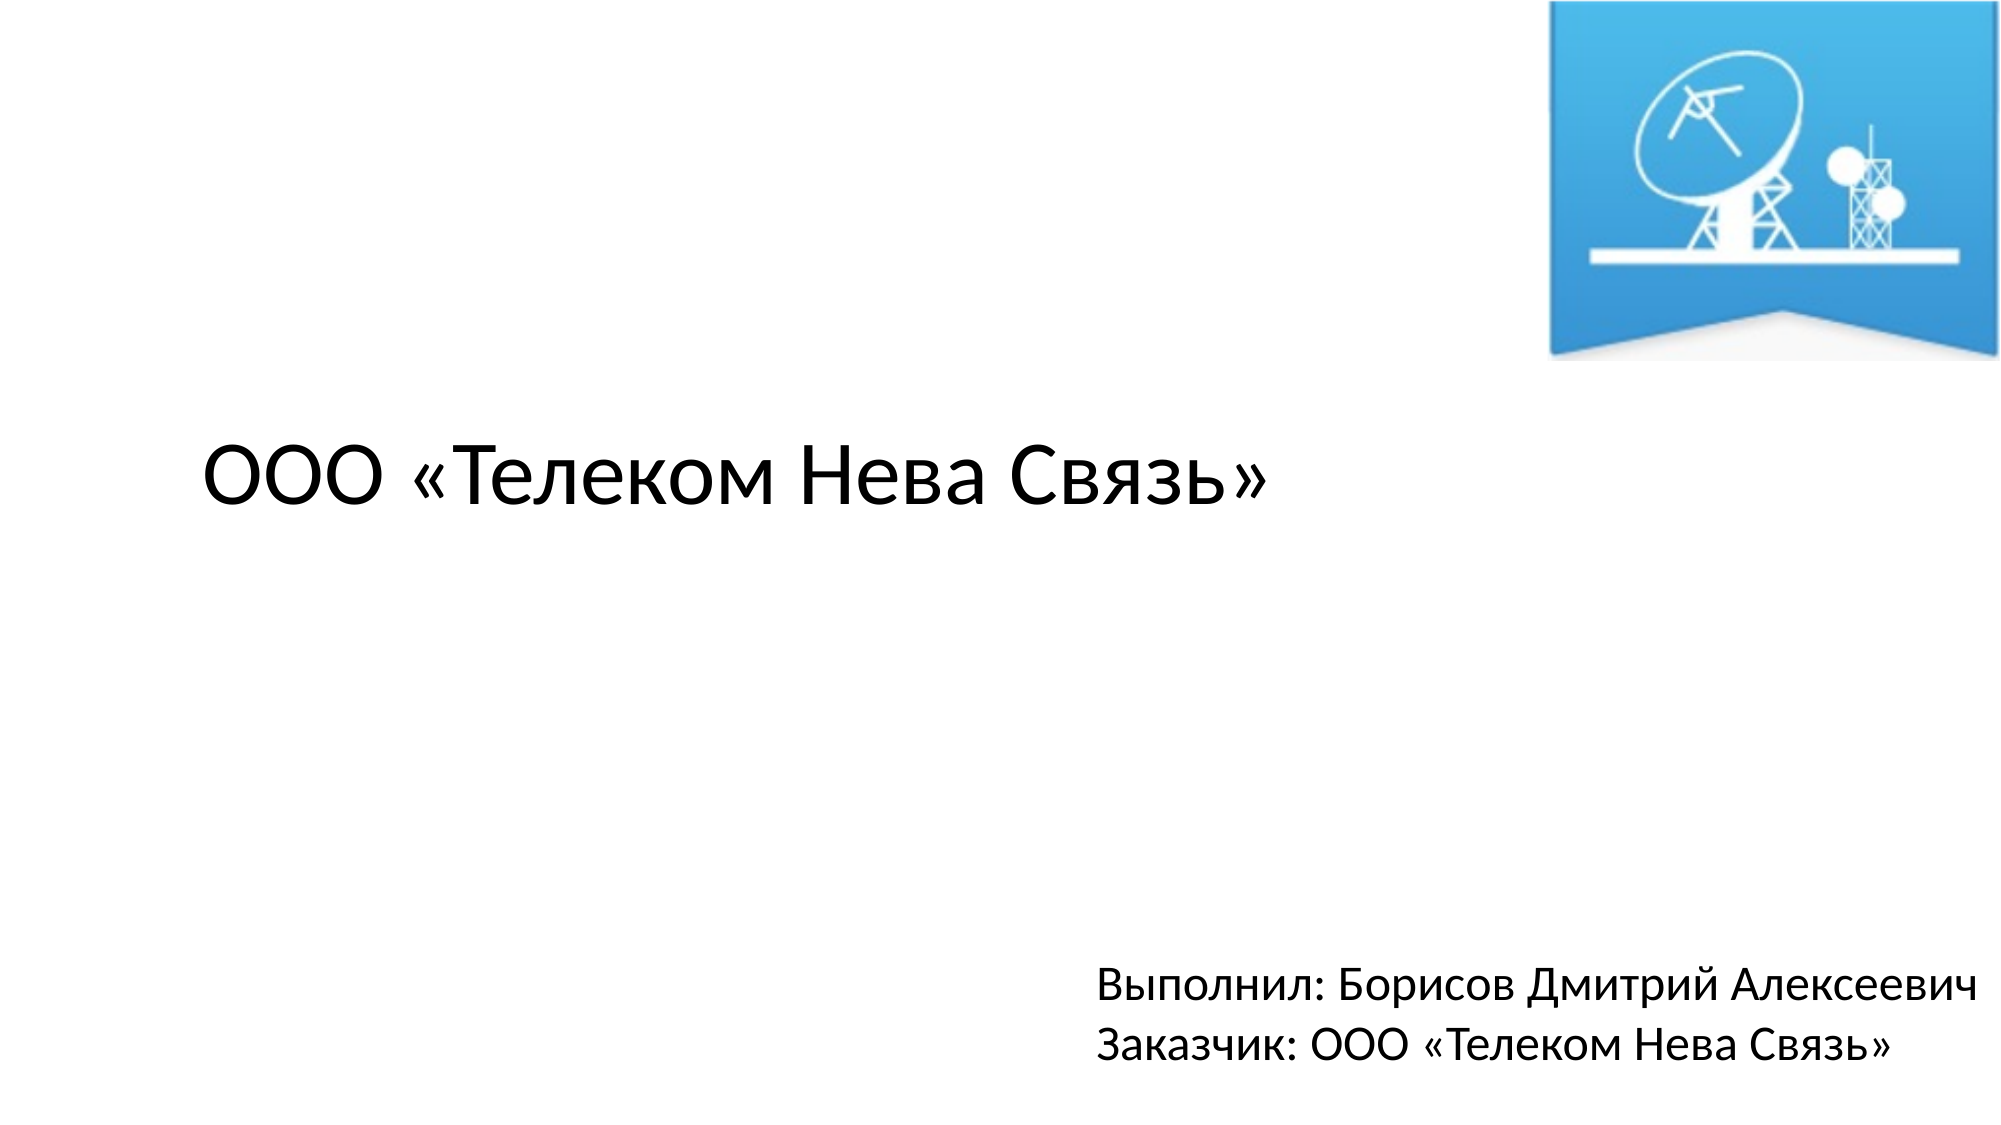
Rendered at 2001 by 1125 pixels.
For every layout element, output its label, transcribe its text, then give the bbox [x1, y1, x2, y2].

text_box ООО «Телеком Нева Связь» [188, 405, 1312, 531]
picture [1547, 0, 2000, 361]
text_box Выполнил: Борисов Дмитрий Алексеевич Заказчик: ООО «Телеком Нева Связь» [1081, 943, 2000, 1123]
